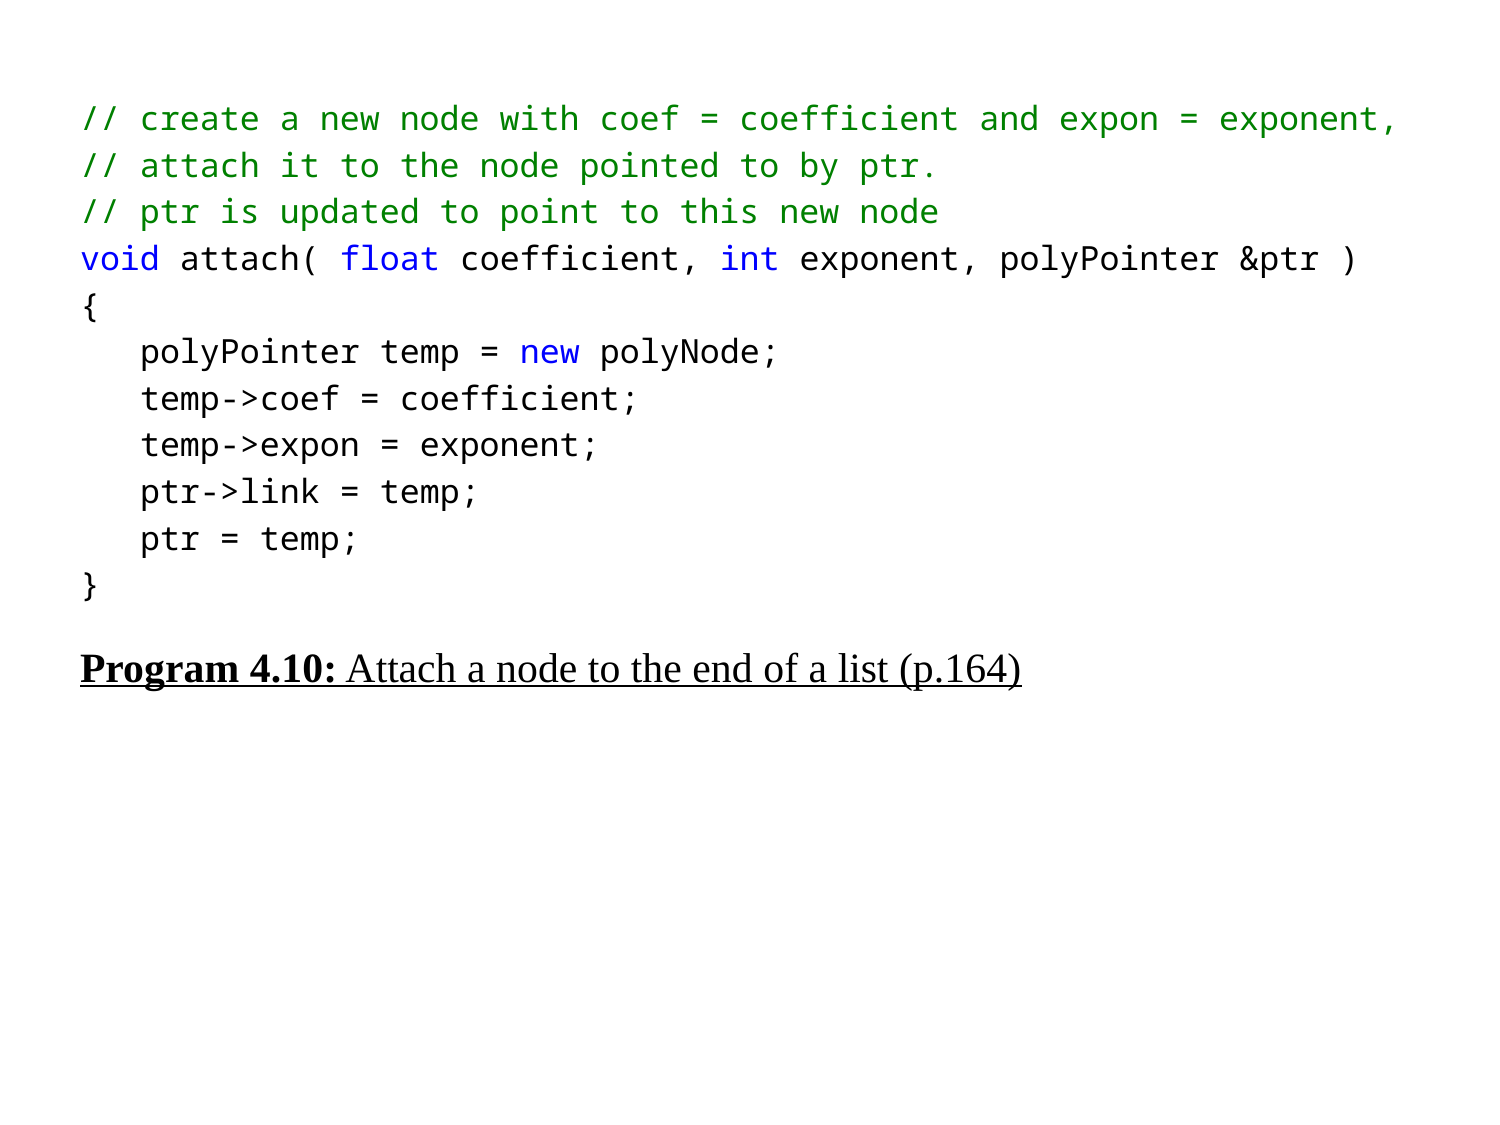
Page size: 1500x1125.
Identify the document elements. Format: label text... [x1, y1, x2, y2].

list // create a new node with coef = coefficient and expon = exponent, // attach it to the node pointed to by ptr. // ptr is updated to point to this new node void attach( float coefficient, int exponent, polyPointer &ptr ) { polyPointer temp = new polyNode; temp->coef = coefficient; temp->expon = exponent; ptr->link = temp; ptr = temp; } [64, 89, 1436, 633]
list Program 4.10: Attach a node to the end of a list (p.164) [64, 633, 1436, 705]
